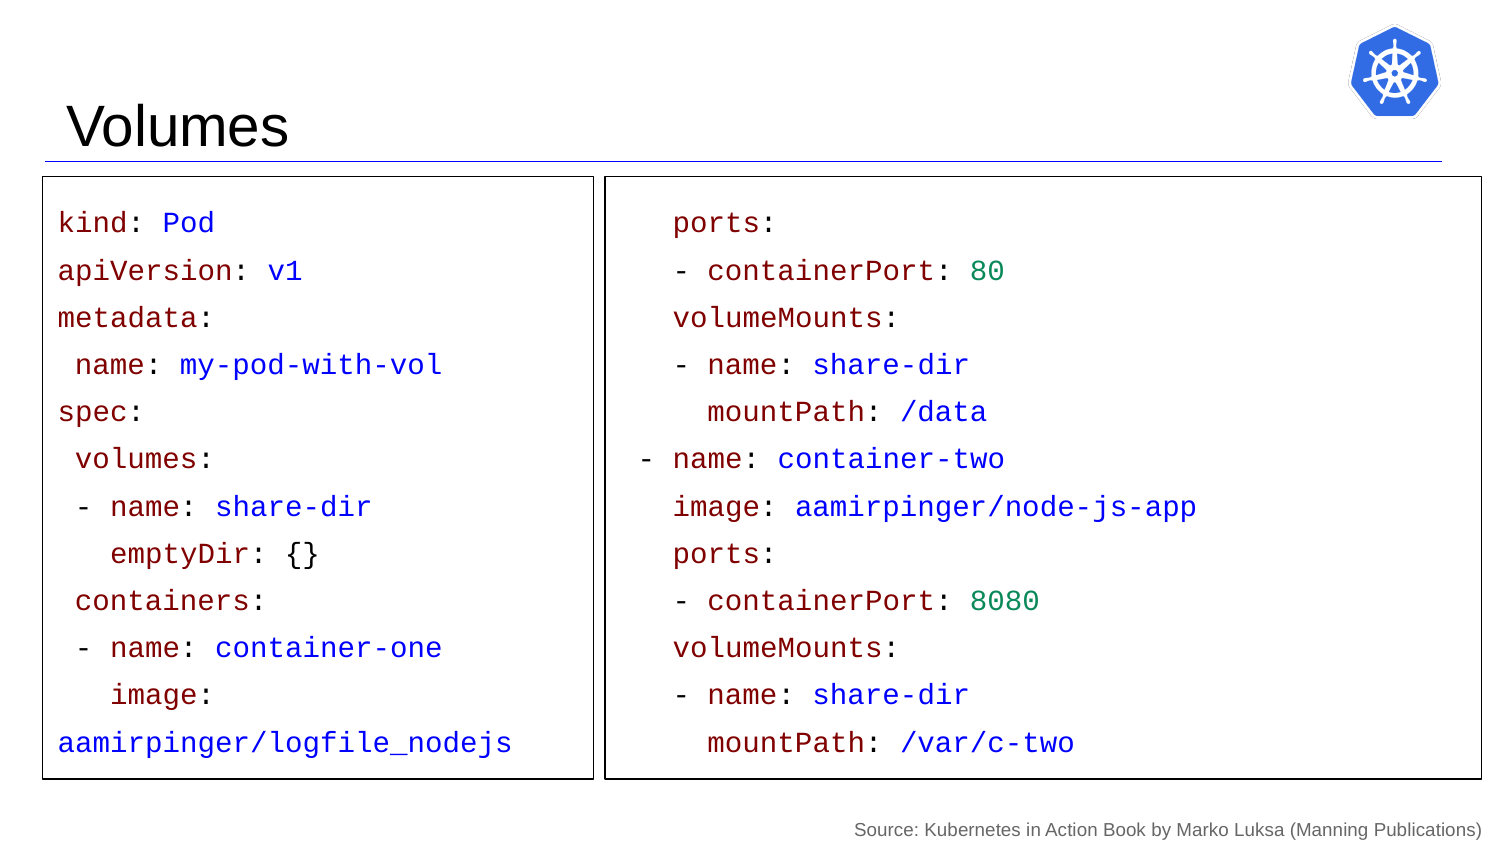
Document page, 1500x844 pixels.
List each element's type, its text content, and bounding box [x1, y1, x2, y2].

list kind: Pod apiVersion: v1 metadata: name: my-pod-with-vol spec: volumes: - name: share-dir emptyDir: {} containers: - name: container-one image: aamirpinger/logfile_nodejs [42, 176, 594, 780]
title Volumes [51, 72, 1449, 167]
list ports: - containerPort: 80 volumeMounts: - name: share-dir mountPath: /data - name: container-two image: aamirpinger/node-js-app ports: - containerPort: 8080 volumeMounts: - name: share-dir mountPath: /var/c-two [605, 176, 1482, 780]
picture [1348, 24, 1441, 72]
